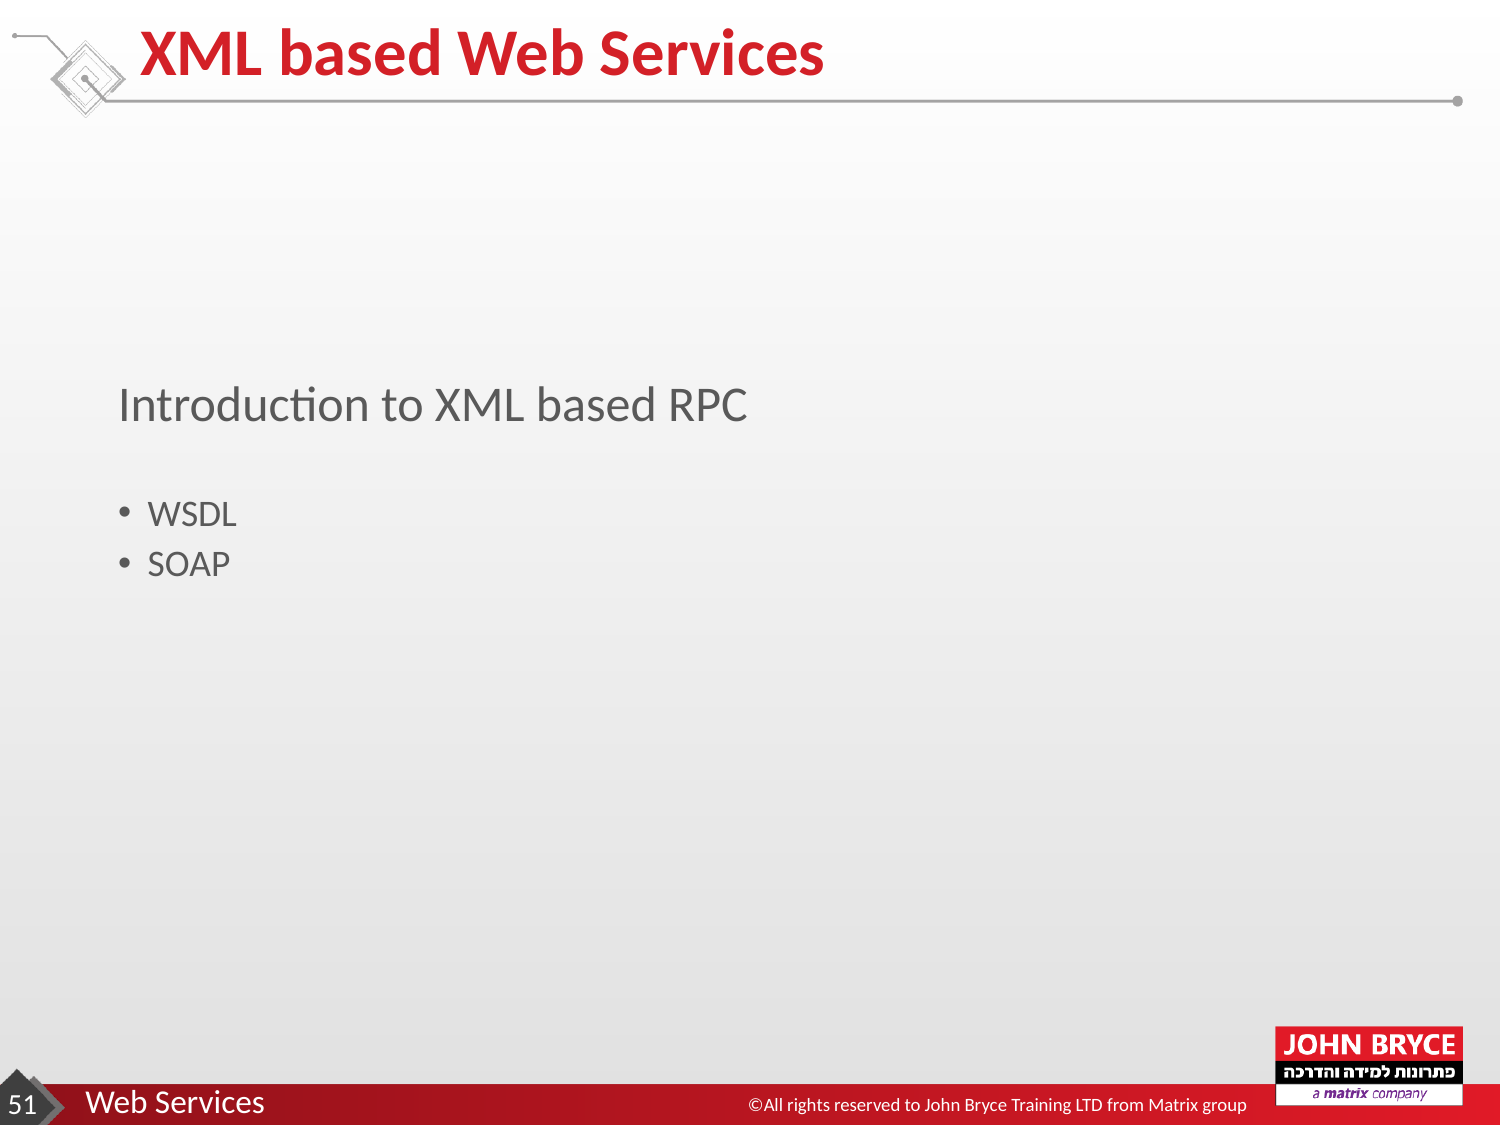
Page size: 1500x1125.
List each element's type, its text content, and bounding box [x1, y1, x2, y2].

picture [1419, 33, 1463, 118]
picture [12, 33, 125, 118]
slide_number ‹#› [0, 1077, 100, 1125]
title XML based Web Services [125, 0, 1419, 118]
picture [0, 1026, 1500, 1125]
list Introduction to XML based RPC WSDL SOAP [103, 215, 1397, 929]
